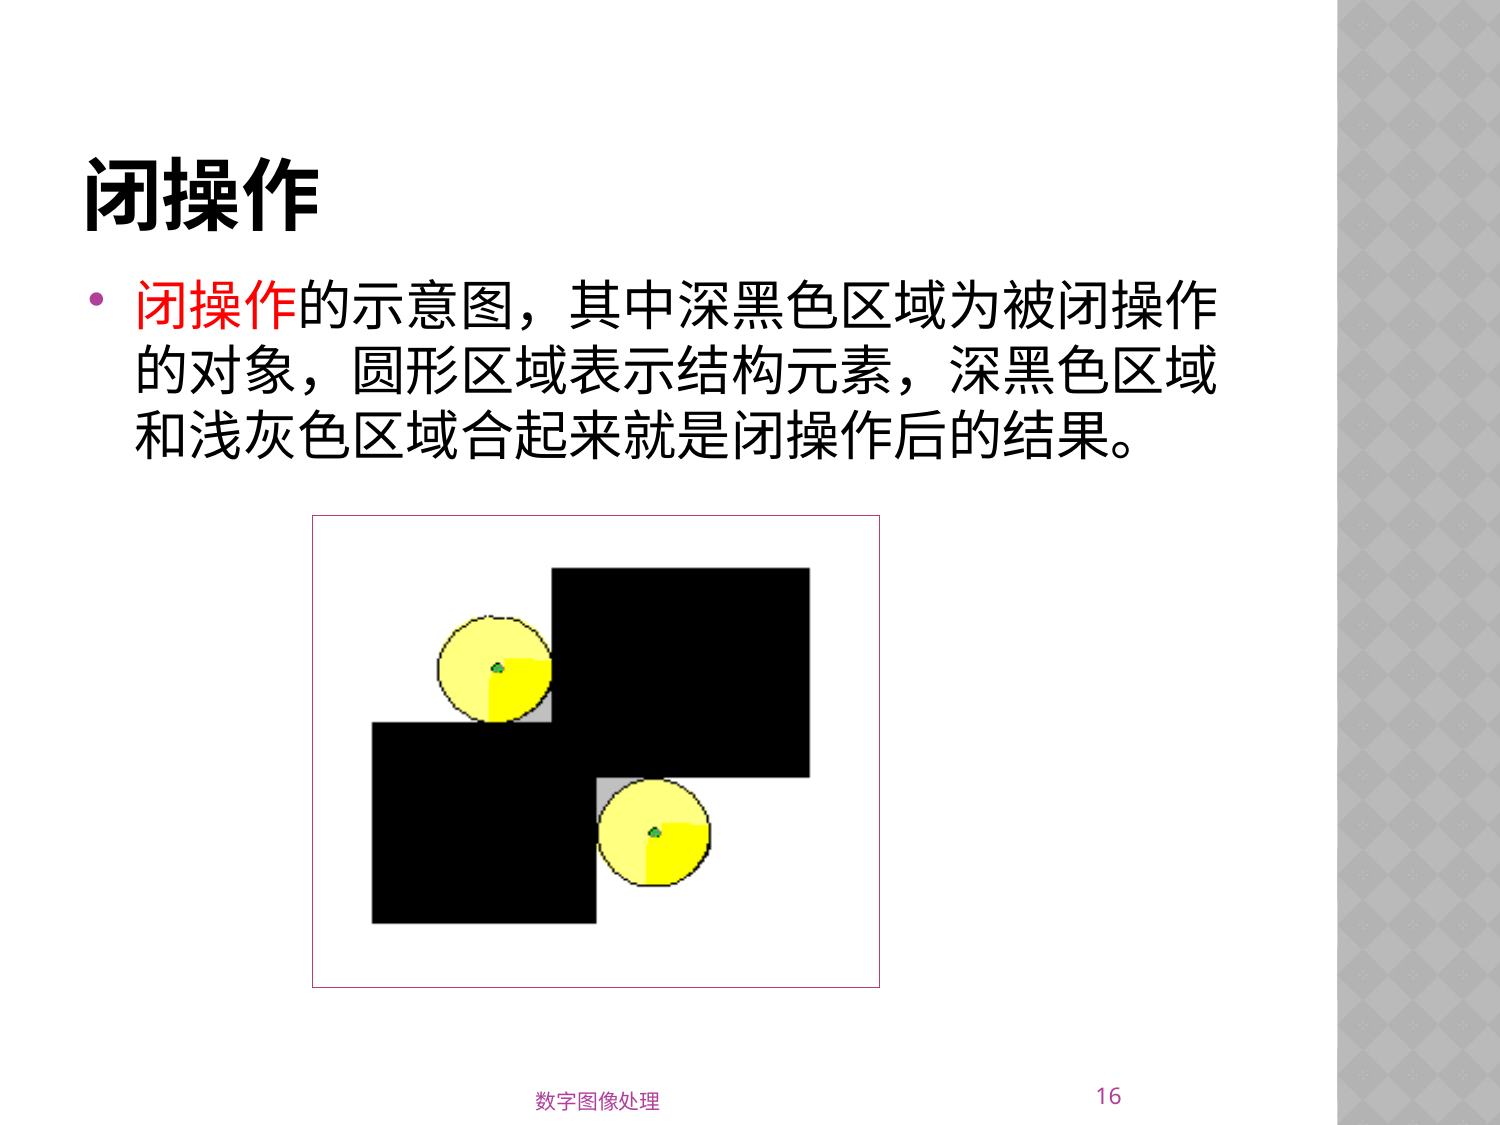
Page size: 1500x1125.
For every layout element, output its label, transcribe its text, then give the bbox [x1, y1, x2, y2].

picture [312, 514, 881, 989]
title 闭操作 [75, 52, 1263, 240]
footer 数字图像处理 [75, 1075, 675, 1114]
list 闭操作的示意图，其中深黑色区域为被闭操作的对象，圆形区域表示结构元素，深黑色区域和浅灰色区域合起来就是闭操作后的结果。 [75, 264, 1263, 1059]
slide_number 16 [1025, 1075, 1122, 1113]
